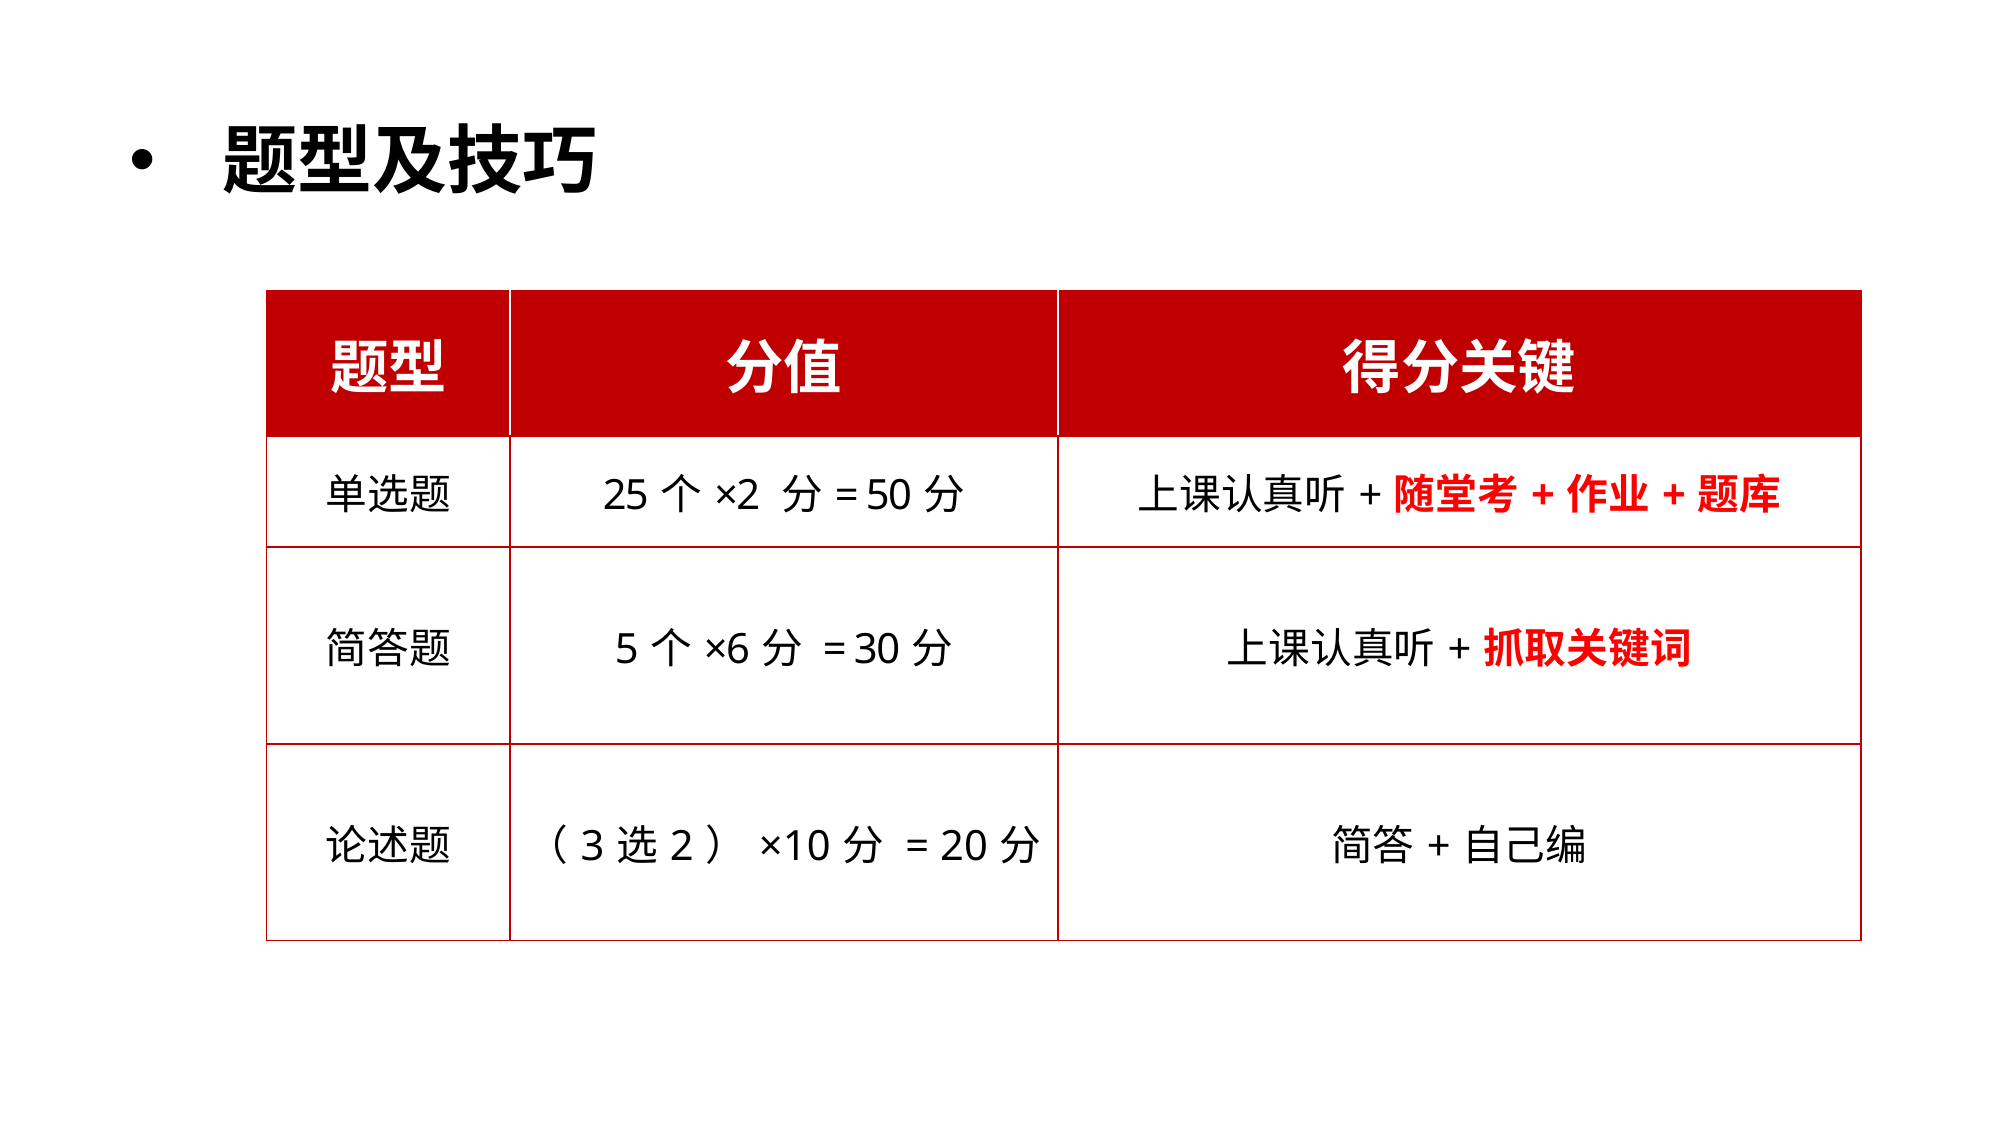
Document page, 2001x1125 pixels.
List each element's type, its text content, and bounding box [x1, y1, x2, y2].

table_cell 上课认真听+抓取关键词 [1059, 548, 1860, 743]
table_cell 简答+自己编 [1059, 745, 1860, 940]
table_header 分值 [511, 292, 1057, 435]
title 题型及技巧 [114, 54, 1840, 272]
table_cell 5个×6分 = 30分 [511, 548, 1057, 743]
table_cell 简答题 [267, 548, 509, 743]
table_cell 25个×2 分= 50分 [511, 437, 1057, 546]
table_cell 上课认真听+随堂考+作业+题库 [1059, 437, 1860, 546]
table_cell （3选2）×10分 = 20分 [511, 745, 1057, 940]
table_cell 论述题 [267, 745, 509, 940]
table_header 得分关键 [1059, 292, 1860, 435]
table_cell 单选题 [267, 437, 509, 546]
table_header 题型 [267, 292, 509, 435]
